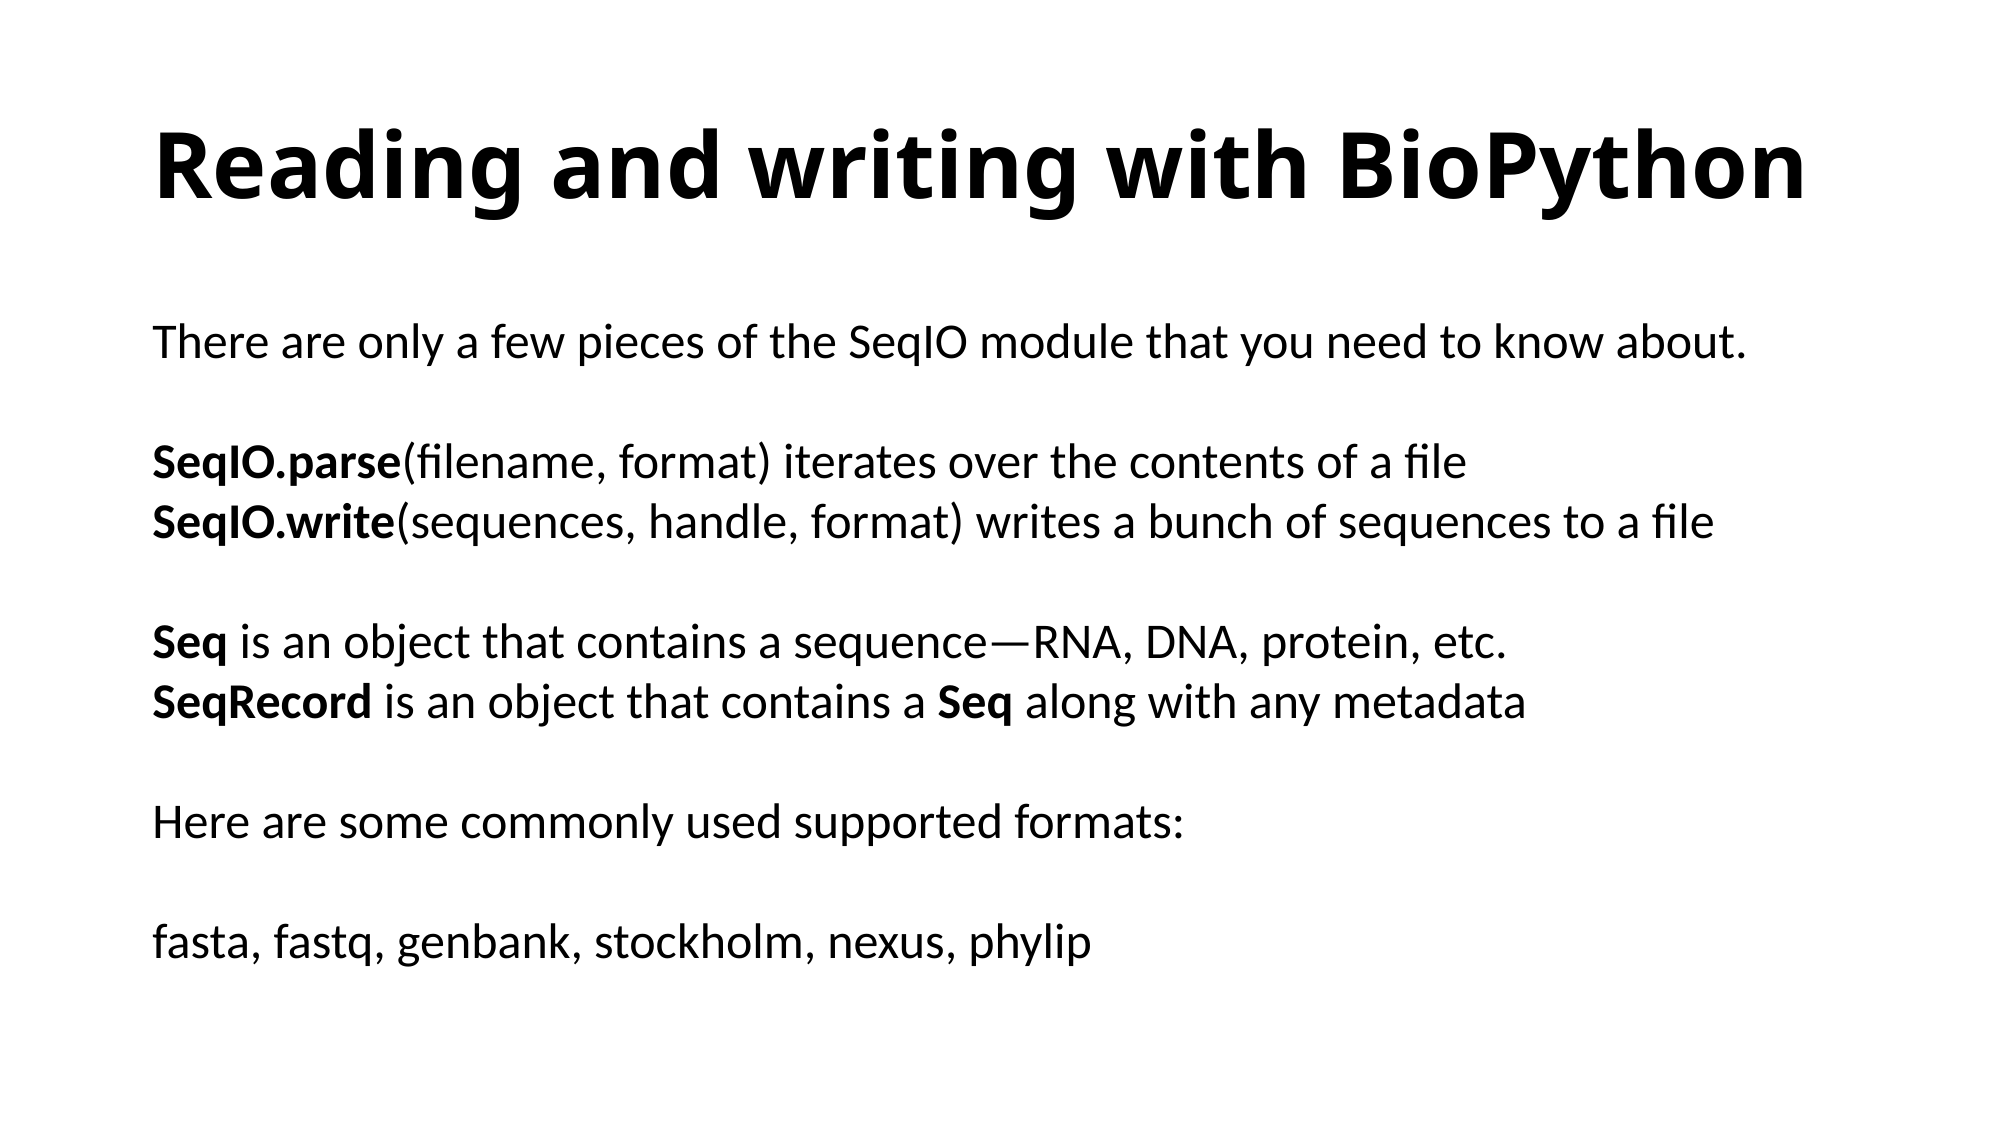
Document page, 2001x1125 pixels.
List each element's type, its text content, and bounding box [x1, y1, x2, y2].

title Reading and writing with BioPython [137, 59, 1863, 278]
list There are only a few pieces of the SeqIO module that you need to know about. SeqIO.parse(filename, format) iterates over the contents of a file SeqIO.write(sequences, handle, format) writes a bunch of sequences to a file Seq is an object that contains a sequence—RNA, DNA, protein, etc. SeqRecord is an object that contains a Seq along with any metadata Here are some commonly used supported formats: fasta, fastq, genbank, stockholm, nexus, phylip [137, 301, 1863, 1096]
